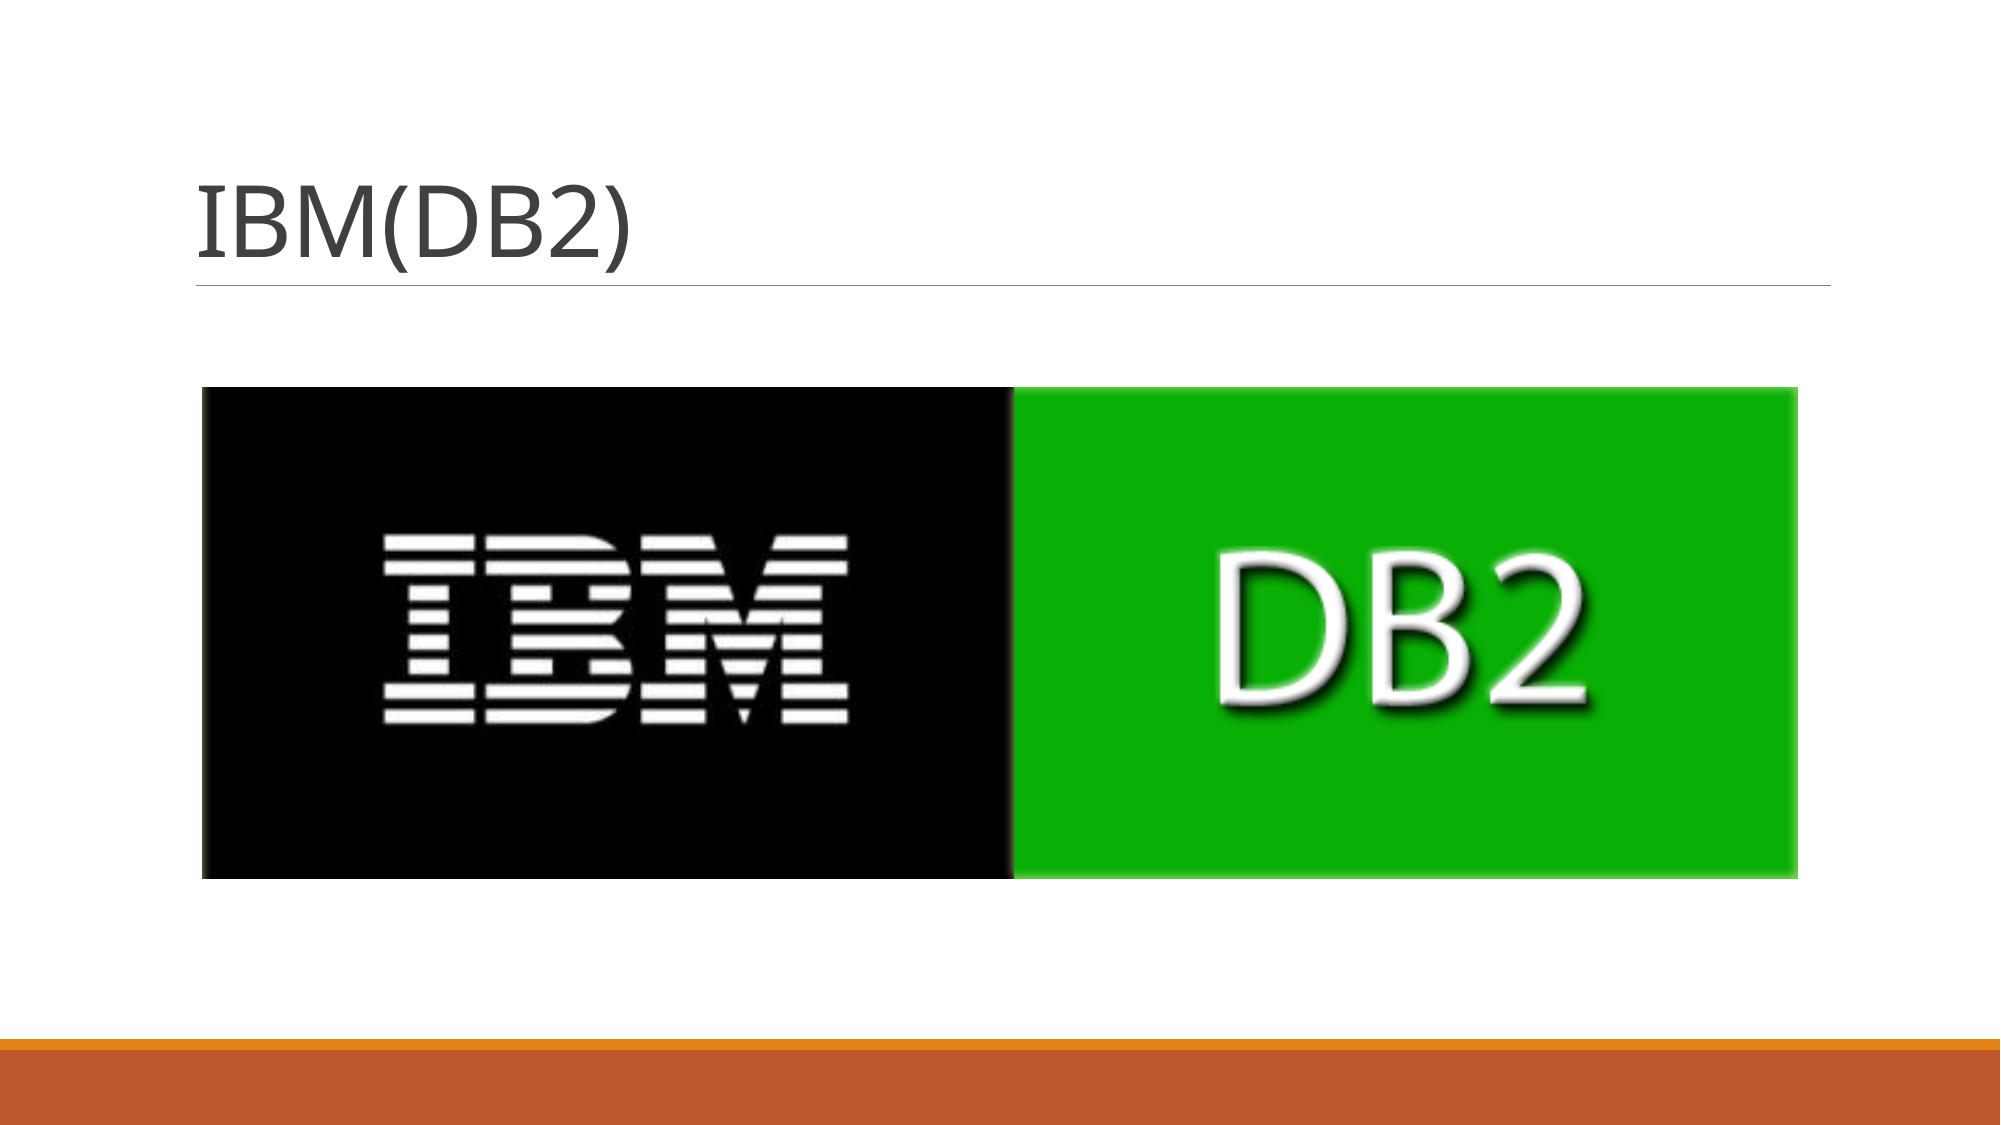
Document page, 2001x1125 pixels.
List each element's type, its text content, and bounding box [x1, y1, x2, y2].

title IBM(DB2) [180, 47, 1830, 285]
picture [201, 386, 1799, 879]
